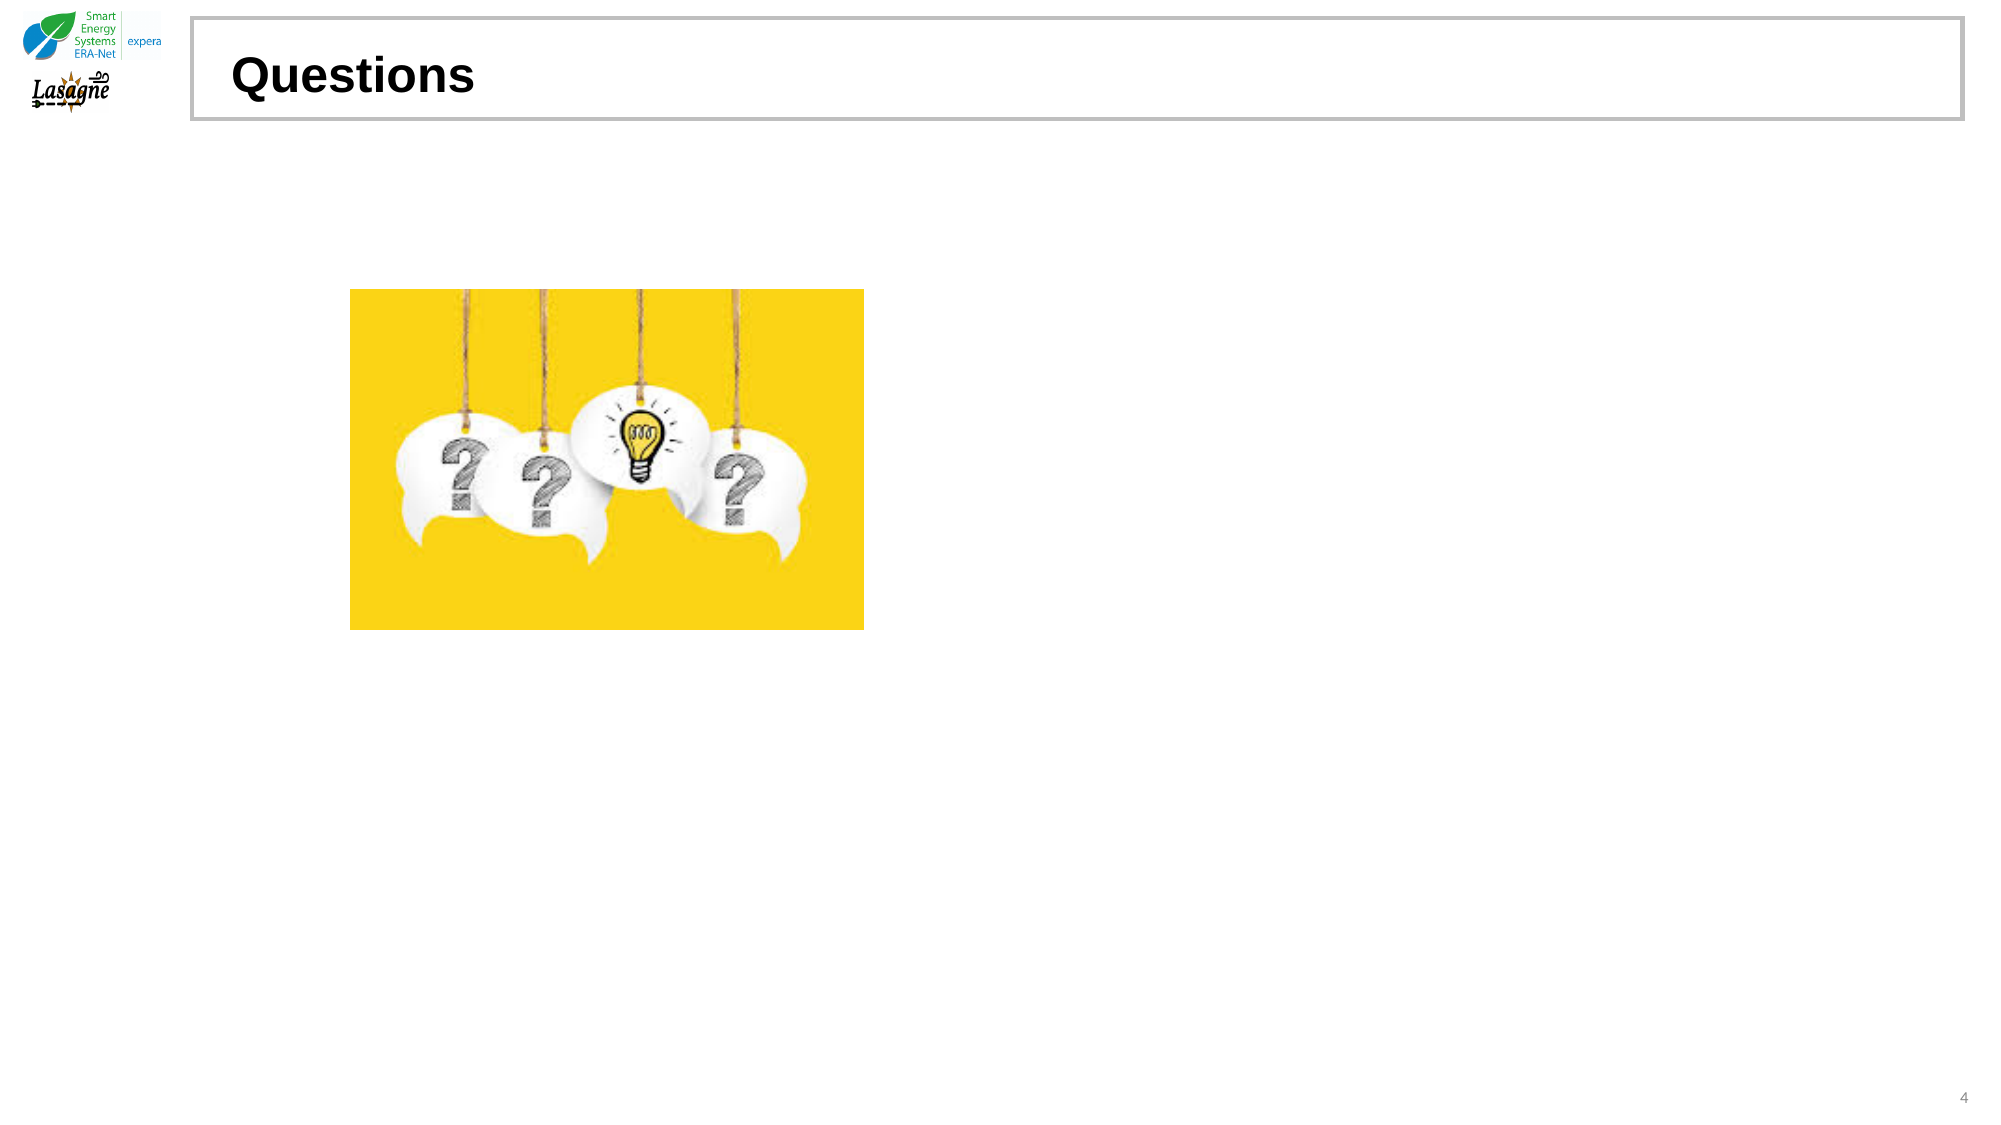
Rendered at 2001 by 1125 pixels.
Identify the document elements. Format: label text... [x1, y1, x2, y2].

picture [349, 289, 864, 630]
text_box [192, 18, 1963, 119]
slide_number 4 [1906, 1073, 1984, 1120]
picture [23, 11, 162, 60]
picture [32, 71, 109, 113]
